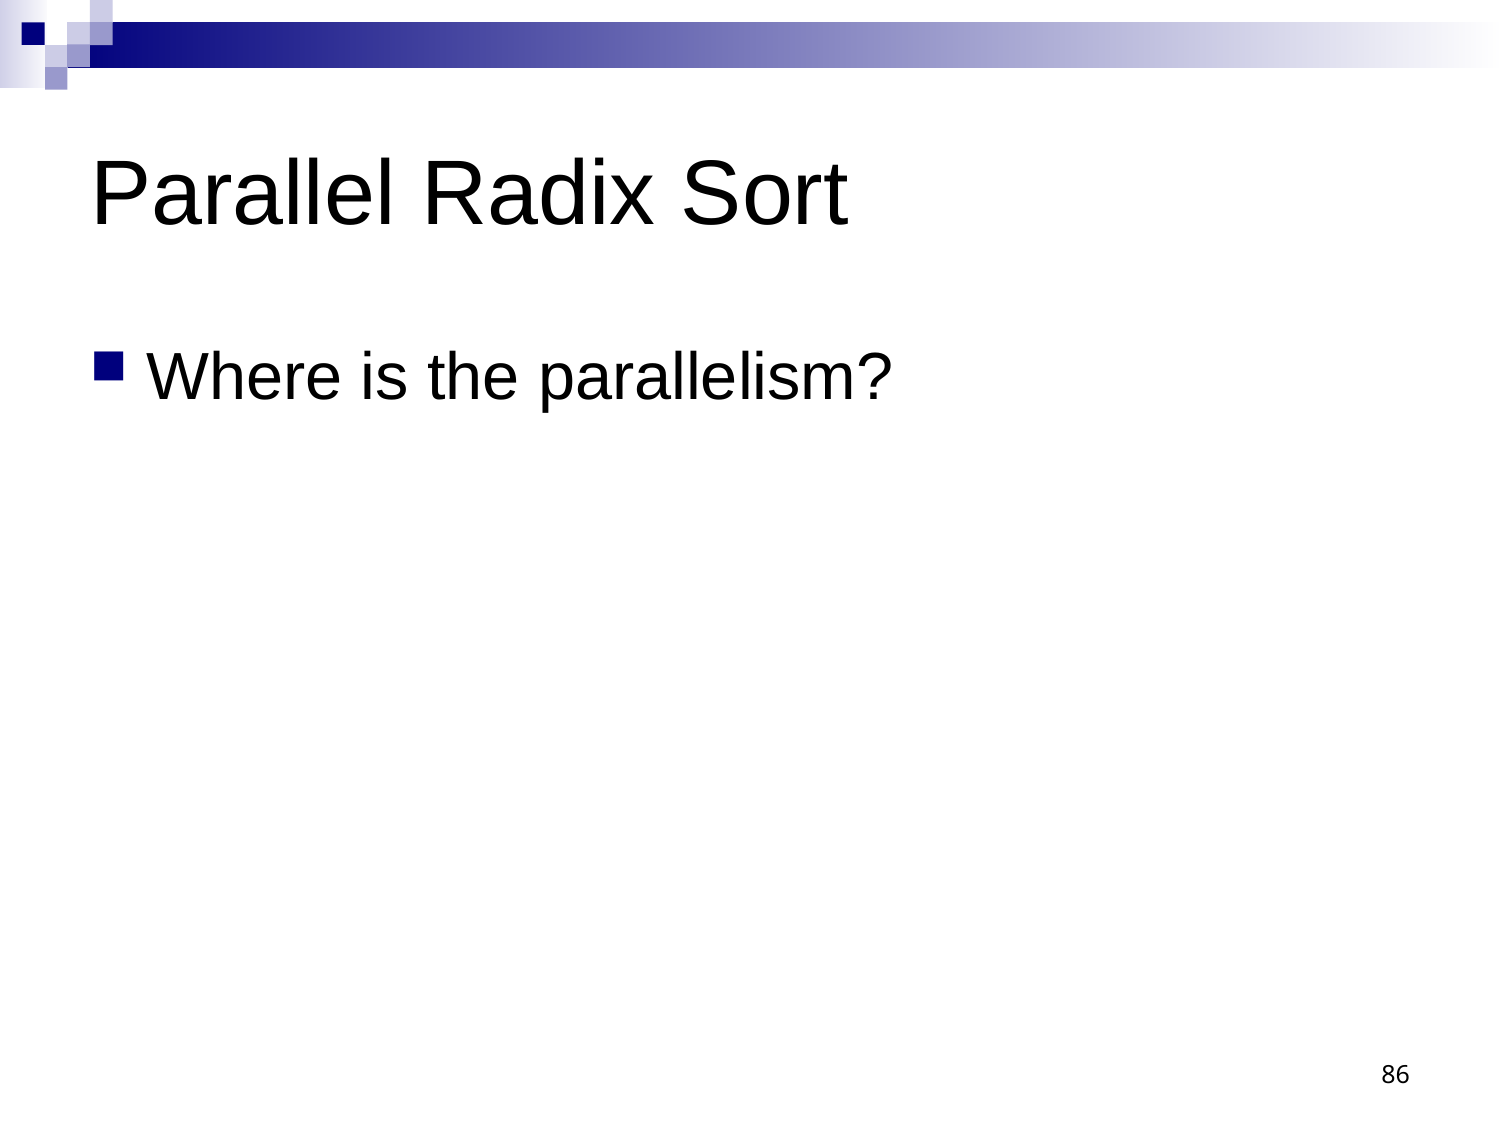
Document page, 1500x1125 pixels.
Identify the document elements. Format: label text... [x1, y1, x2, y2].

list Where is the parallelism? [75, 324, 1425, 963]
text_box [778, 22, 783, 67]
text_box [689, 22, 693, 67]
slide_number 86 [1074, 1024, 1426, 1101]
title Parallel Radix Sort [75, 75, 1425, 300]
